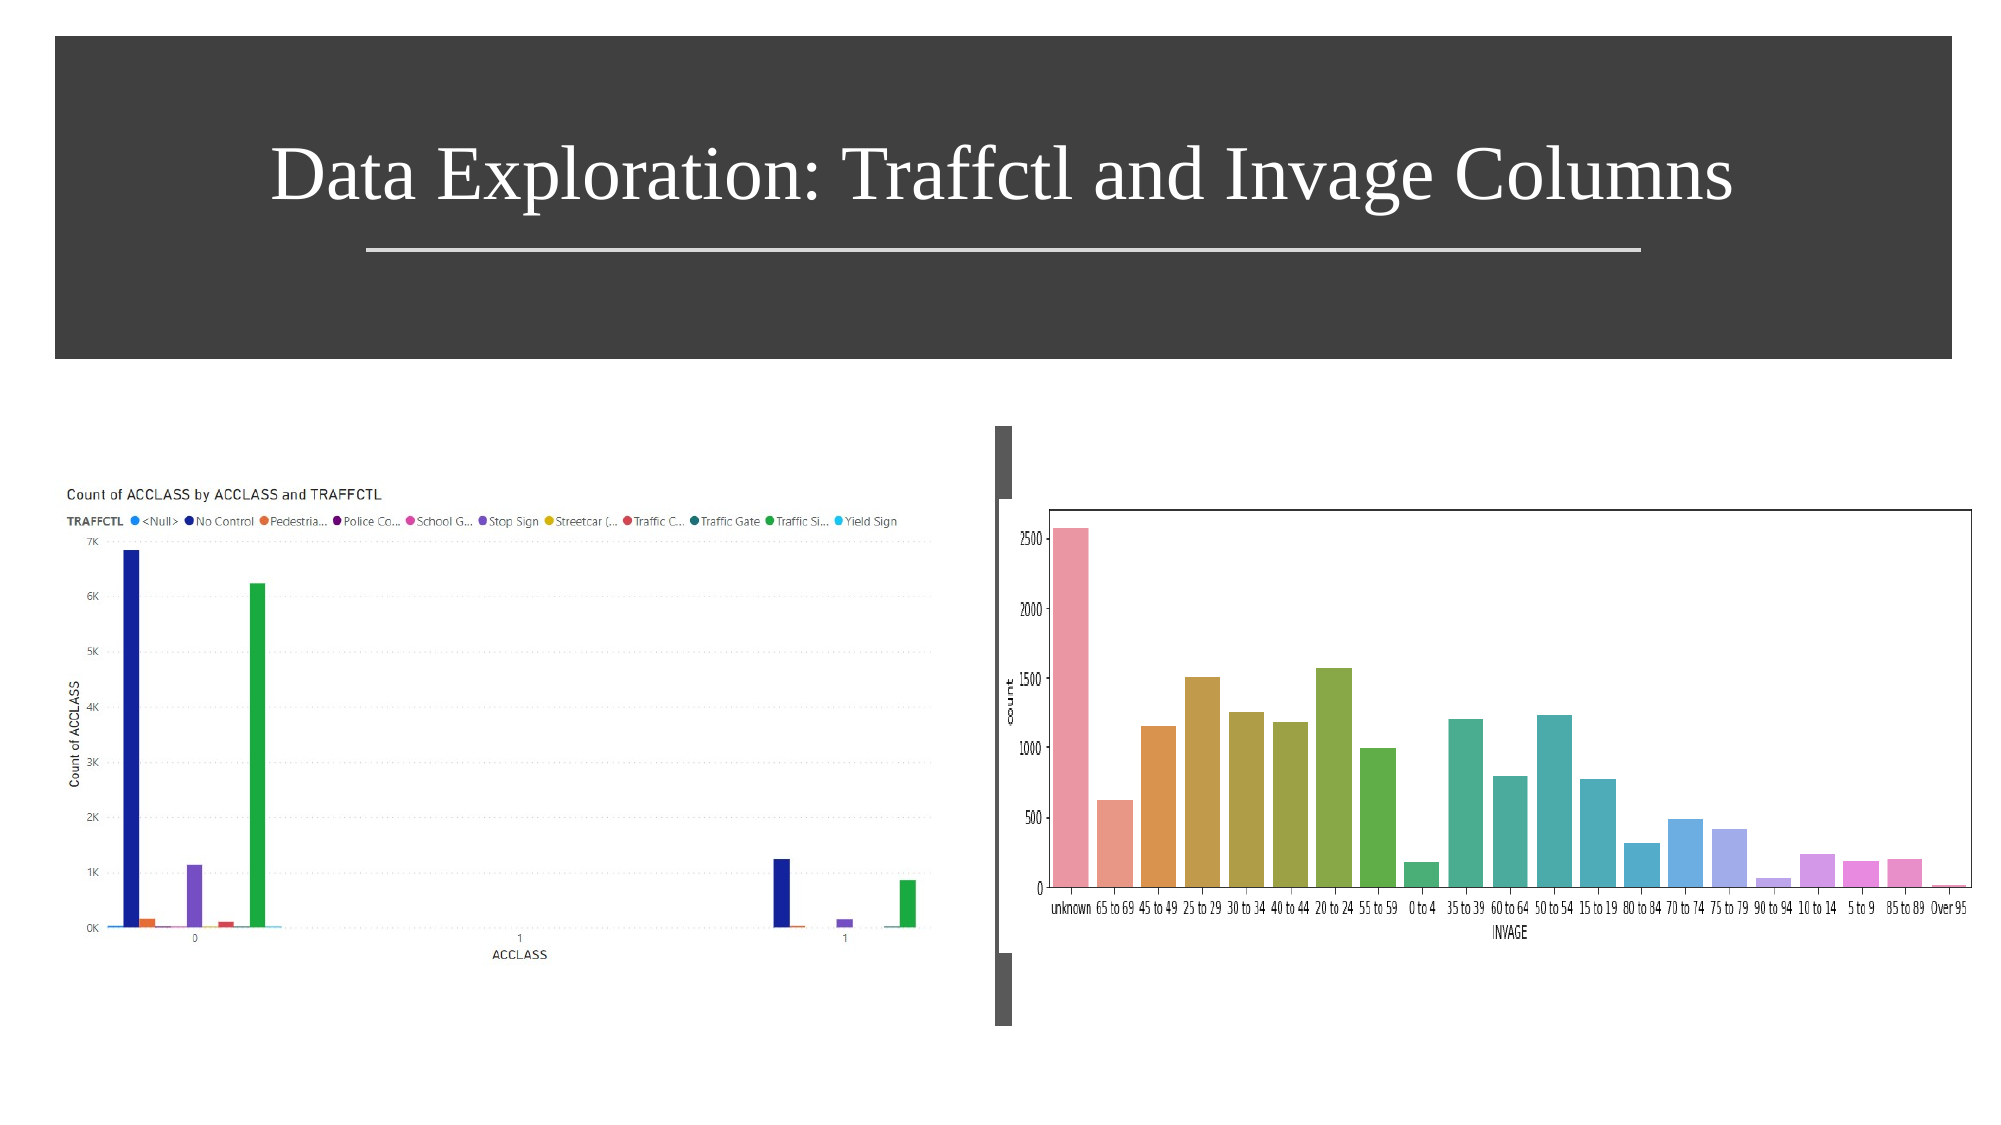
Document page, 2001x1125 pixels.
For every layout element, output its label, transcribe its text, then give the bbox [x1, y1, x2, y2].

picture [999, 499, 1977, 953]
text_box [64, 45, 1942, 350]
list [54, 480, 950, 971]
title Data Exploration: Traffctl and Invage Columns [89, 71, 1917, 224]
